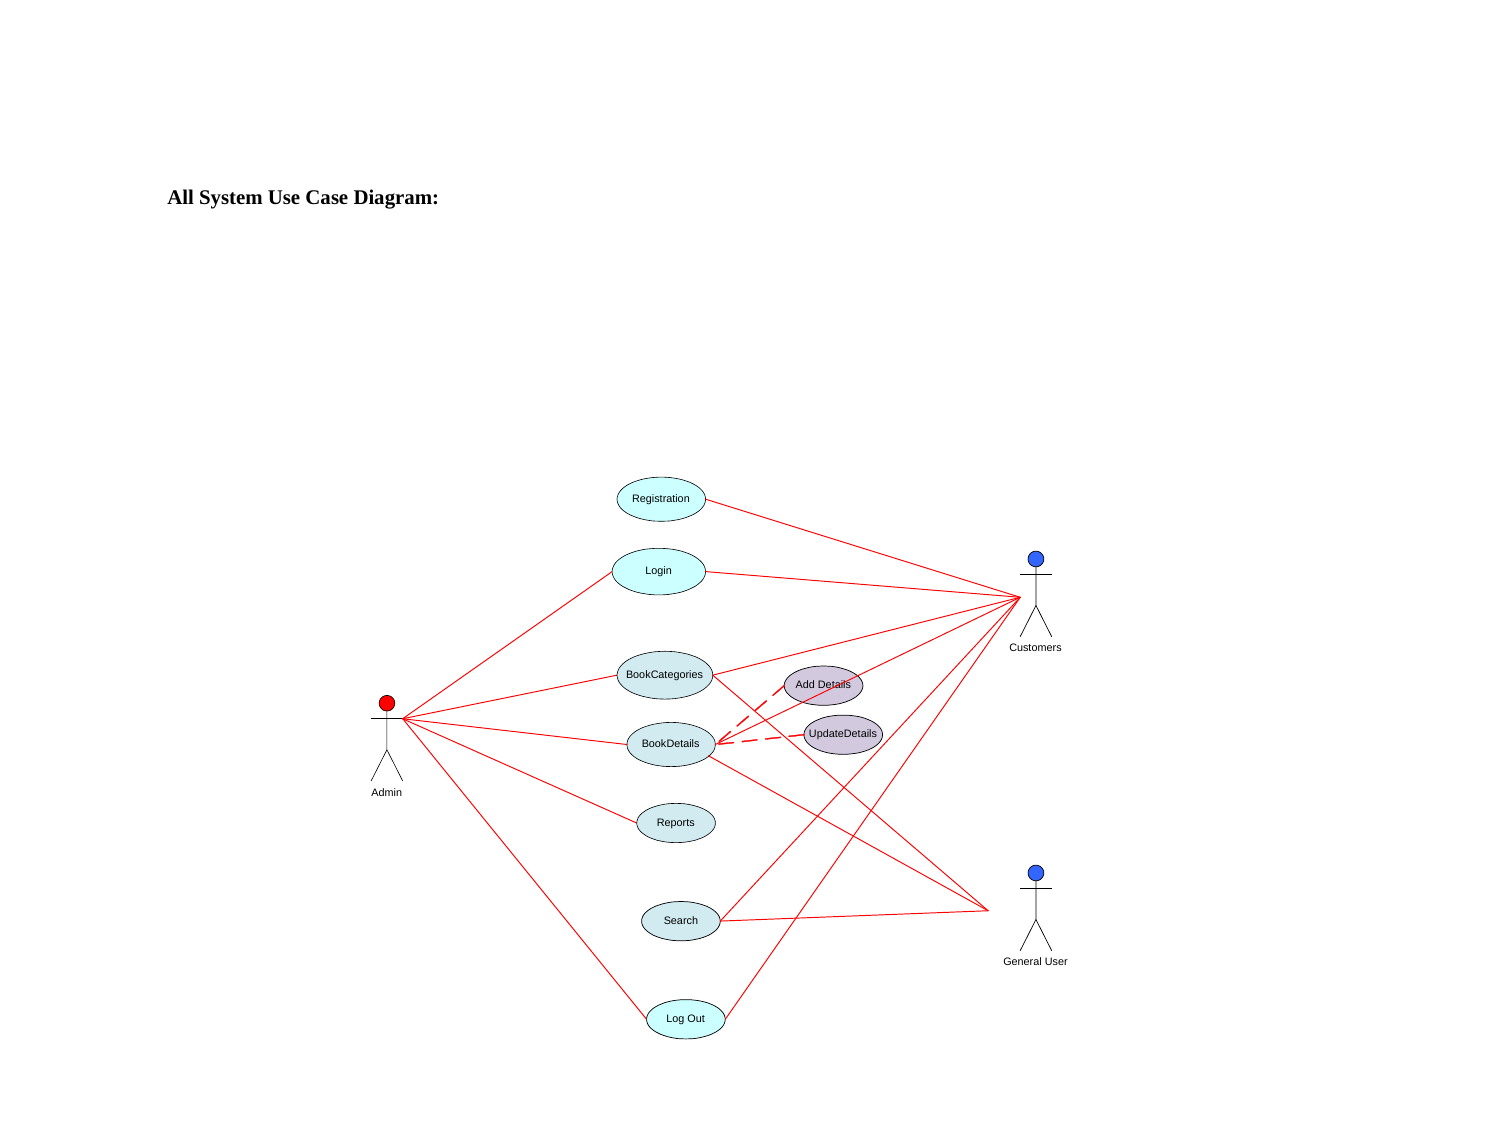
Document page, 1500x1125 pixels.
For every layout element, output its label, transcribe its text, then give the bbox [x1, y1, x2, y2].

text_box All System Use Case Diagram: [2, 1, 455, 262]
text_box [349, 437, 1076, 1080]
